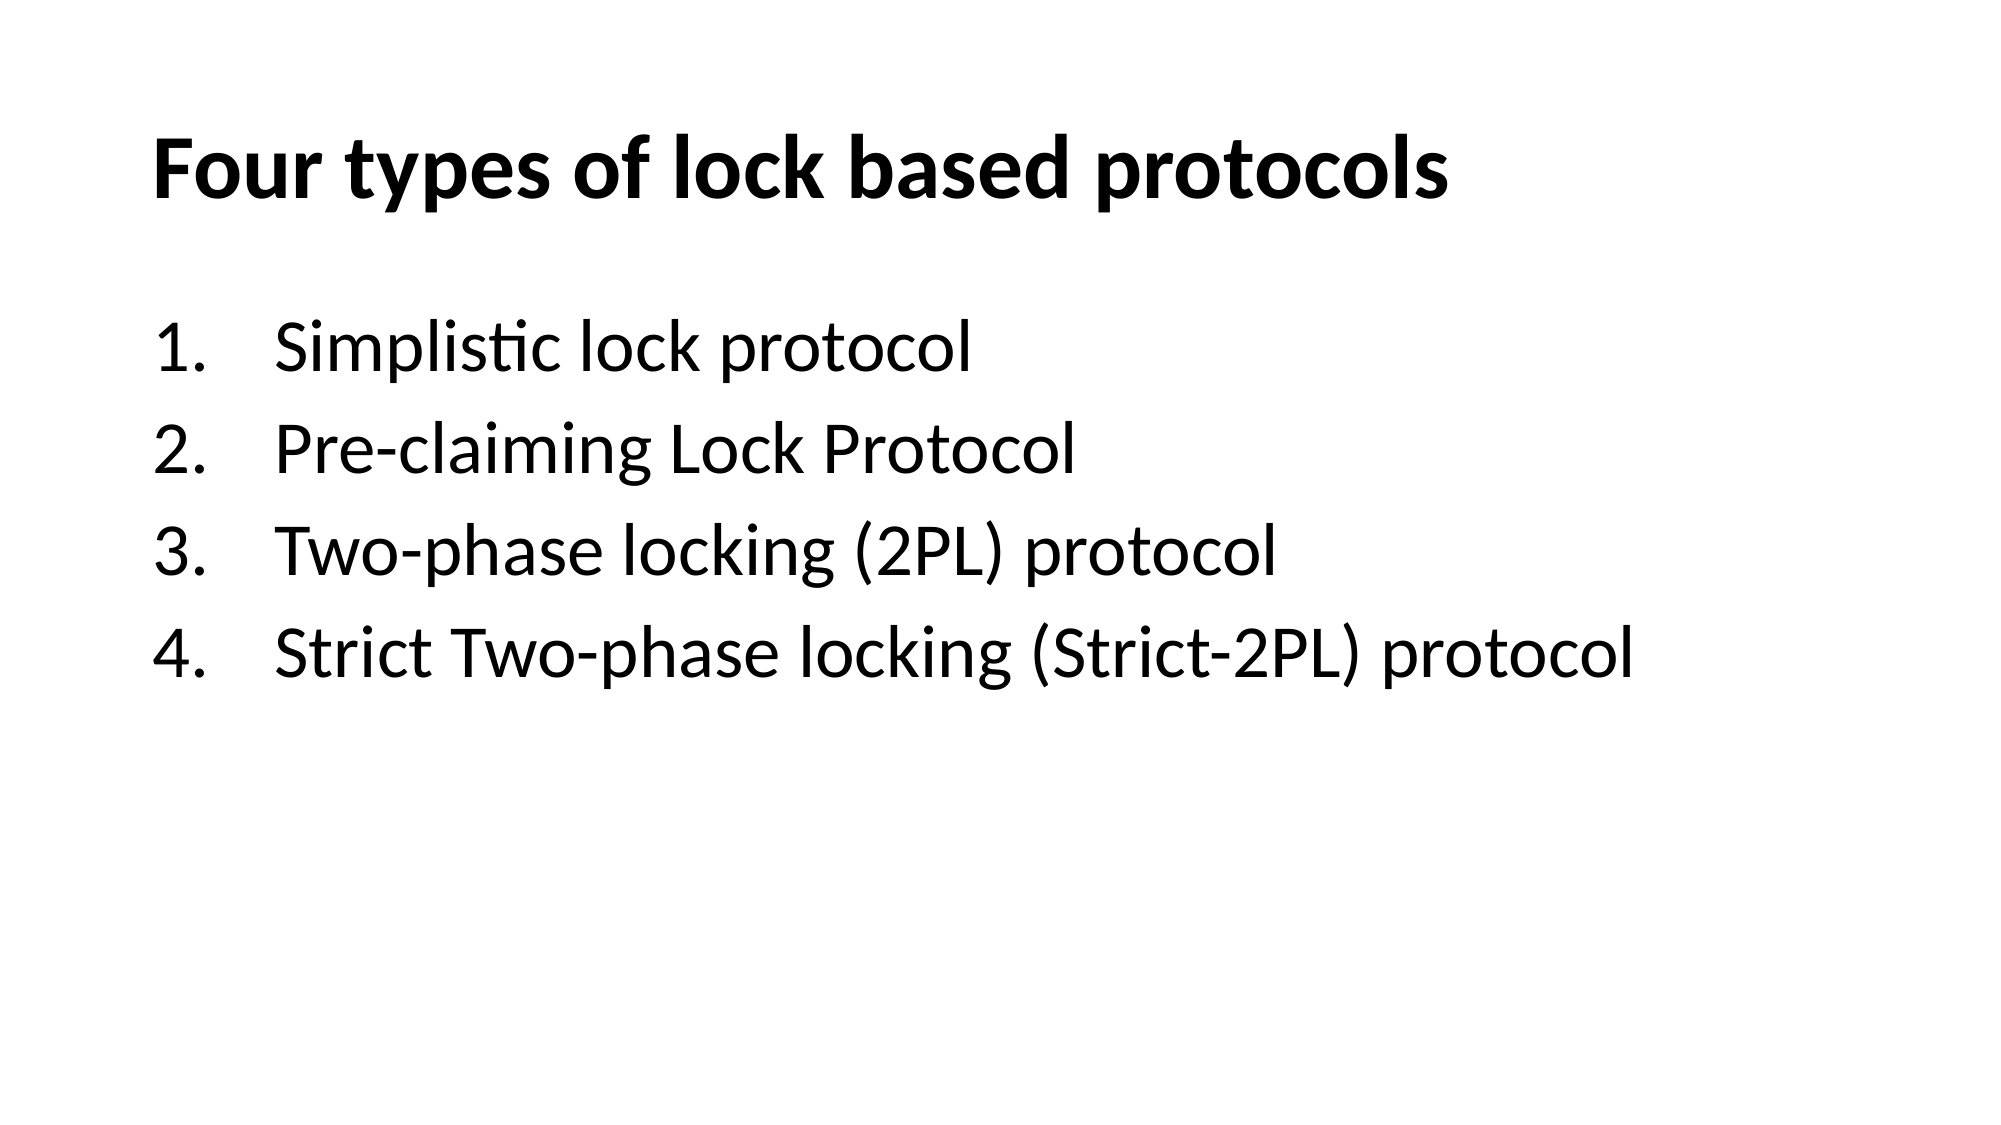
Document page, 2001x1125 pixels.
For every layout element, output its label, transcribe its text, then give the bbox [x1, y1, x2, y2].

list Simplistic lock protocol Pre-claiming Lock Protocol Two-phase locking (2PL) protocol Strict Two-phase locking (Strict-2PL) protocol [137, 299, 1863, 1014]
title Four types of lock based protocols [137, 59, 1863, 278]
